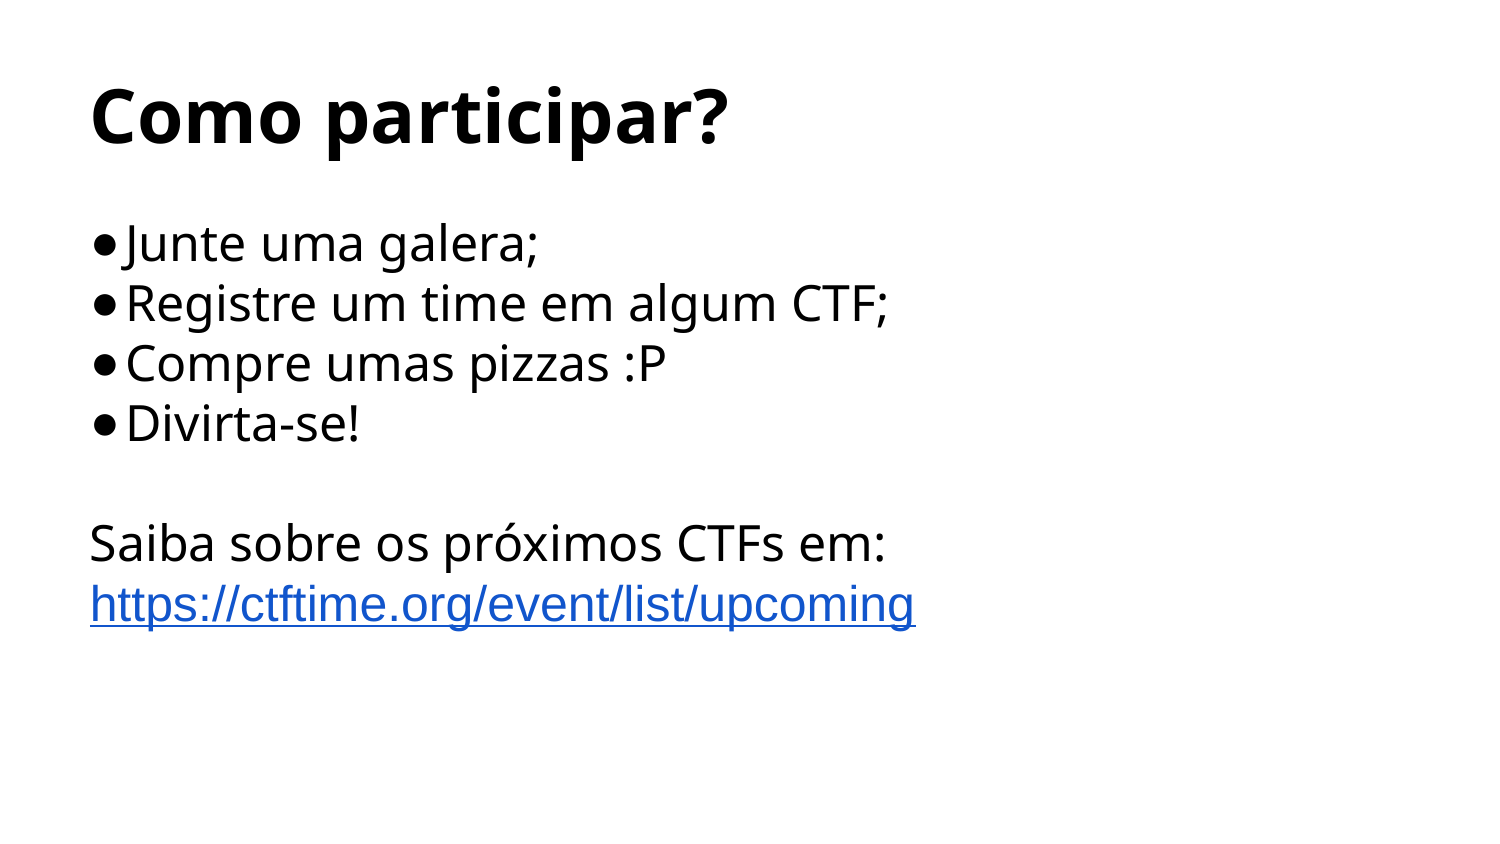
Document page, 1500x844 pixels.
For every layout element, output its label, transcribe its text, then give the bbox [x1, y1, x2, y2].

text_box Junte uma galera; Registre um time em algum CTF; Compre umas pizzas :P Divirta-se! Saiba sobre os próximos CTFs em: https://ctftime.org/event/list/upcoming [75, 196, 1425, 808]
text_box Como participar? [75, 33, 1425, 174]
